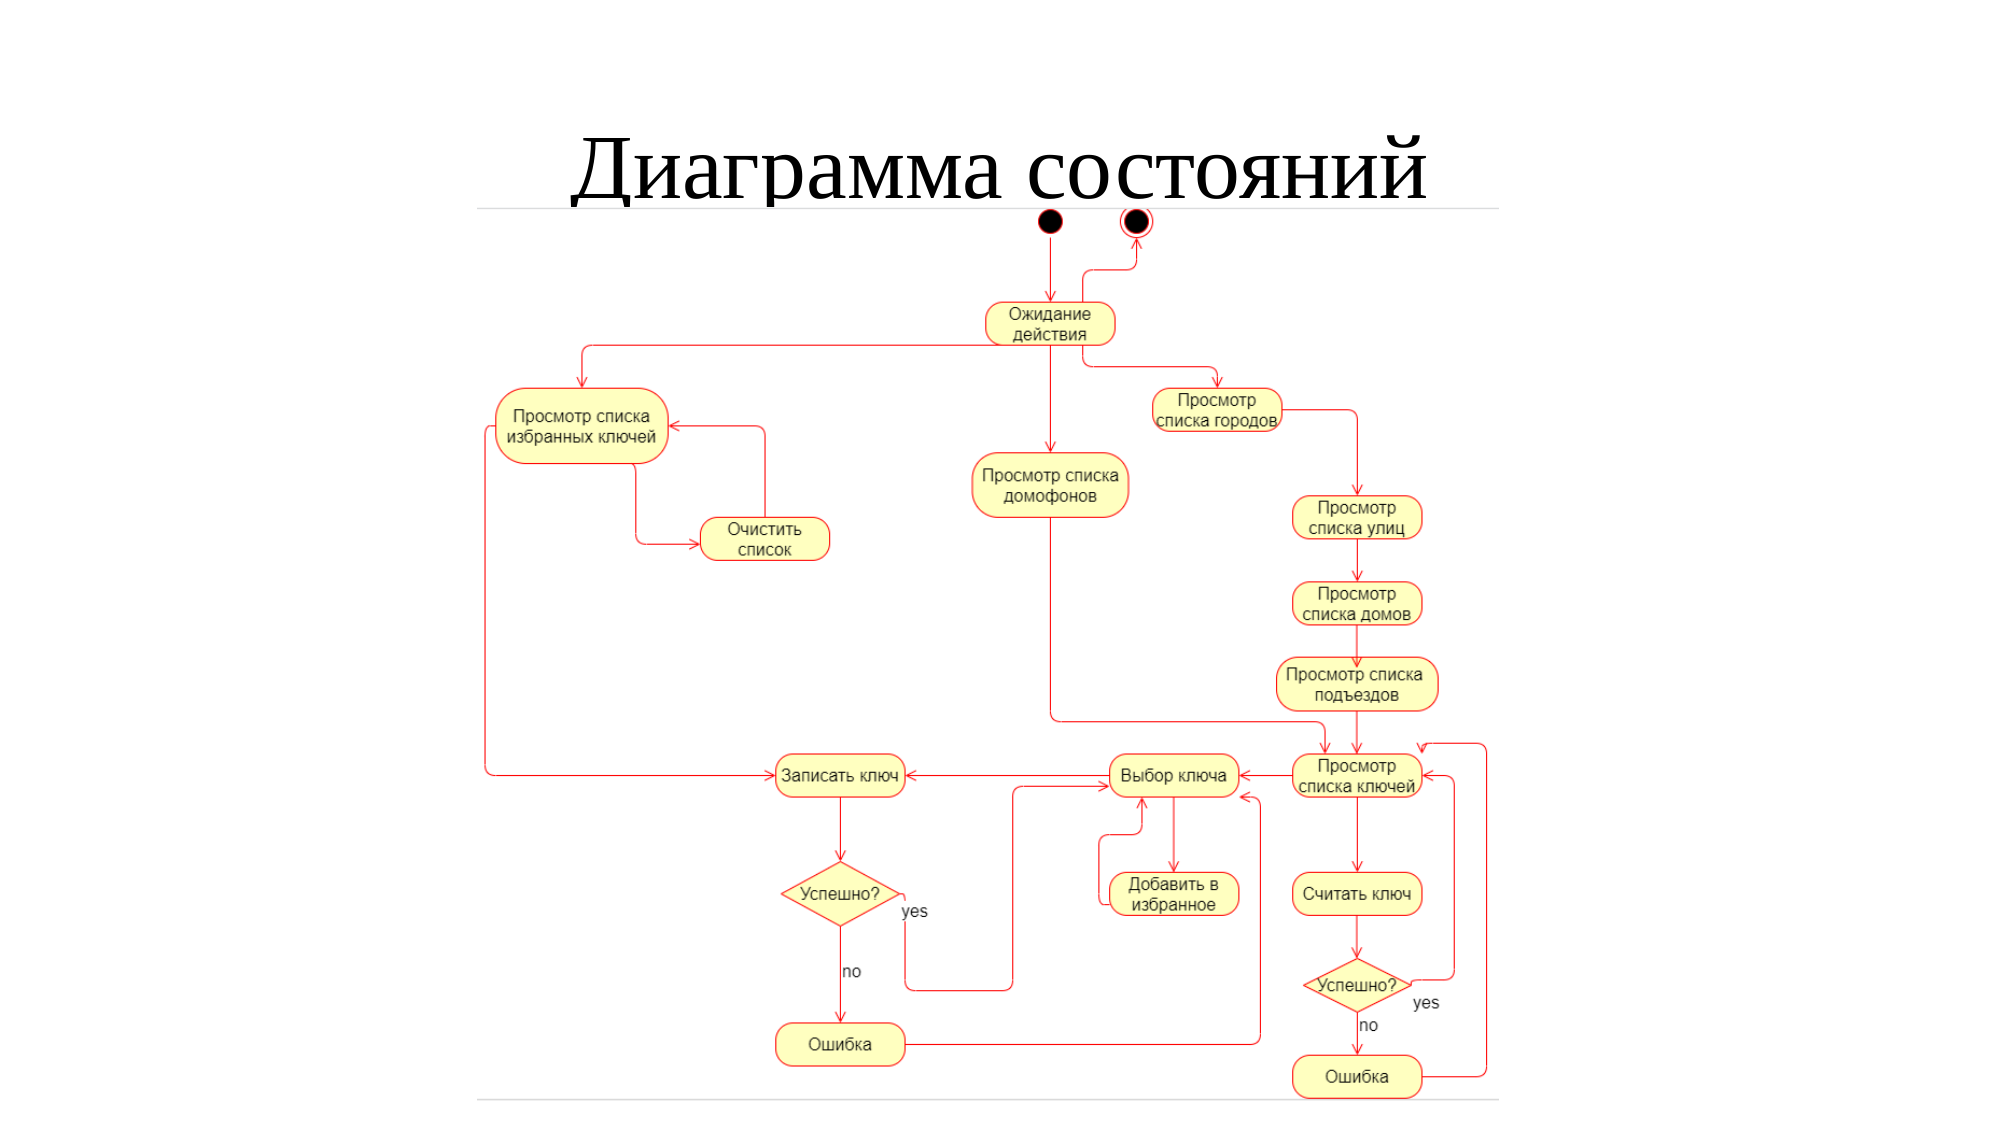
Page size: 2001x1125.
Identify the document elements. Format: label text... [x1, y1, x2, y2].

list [477, 207, 1499, 1101]
title Диаграмма состояний [137, 59, 1863, 278]
